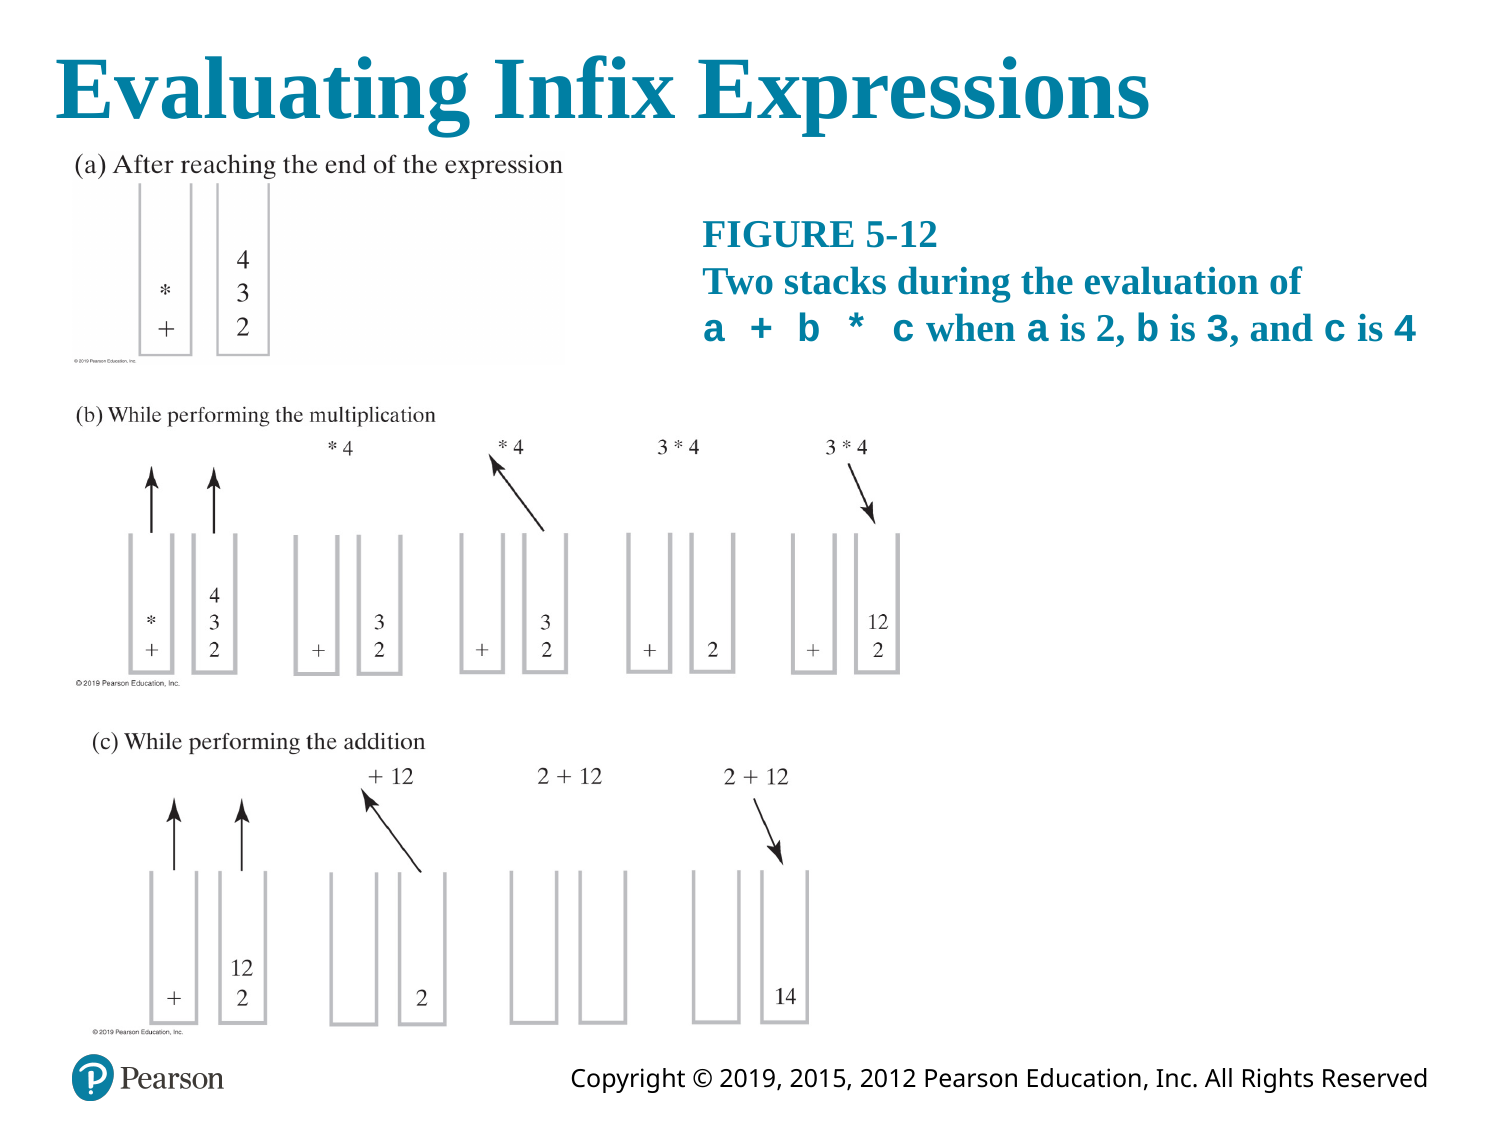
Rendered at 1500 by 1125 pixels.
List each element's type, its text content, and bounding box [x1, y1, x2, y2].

picture [72, 1054, 88, 1070]
picture [72, 402, 903, 691]
picture [88, 727, 812, 1038]
picture [72, 1087, 83, 1101]
title Evaluating Infix Expressions [40, 13, 1438, 152]
picture [98, 1054, 224, 1101]
list FIGURE 5-12 Two stacks during the evaluation of a + b * c when a is 2, b is 3, and c is 4 [686, 150, 1438, 365]
picture [72, 150, 565, 365]
picture [80, 1063, 106, 1088]
